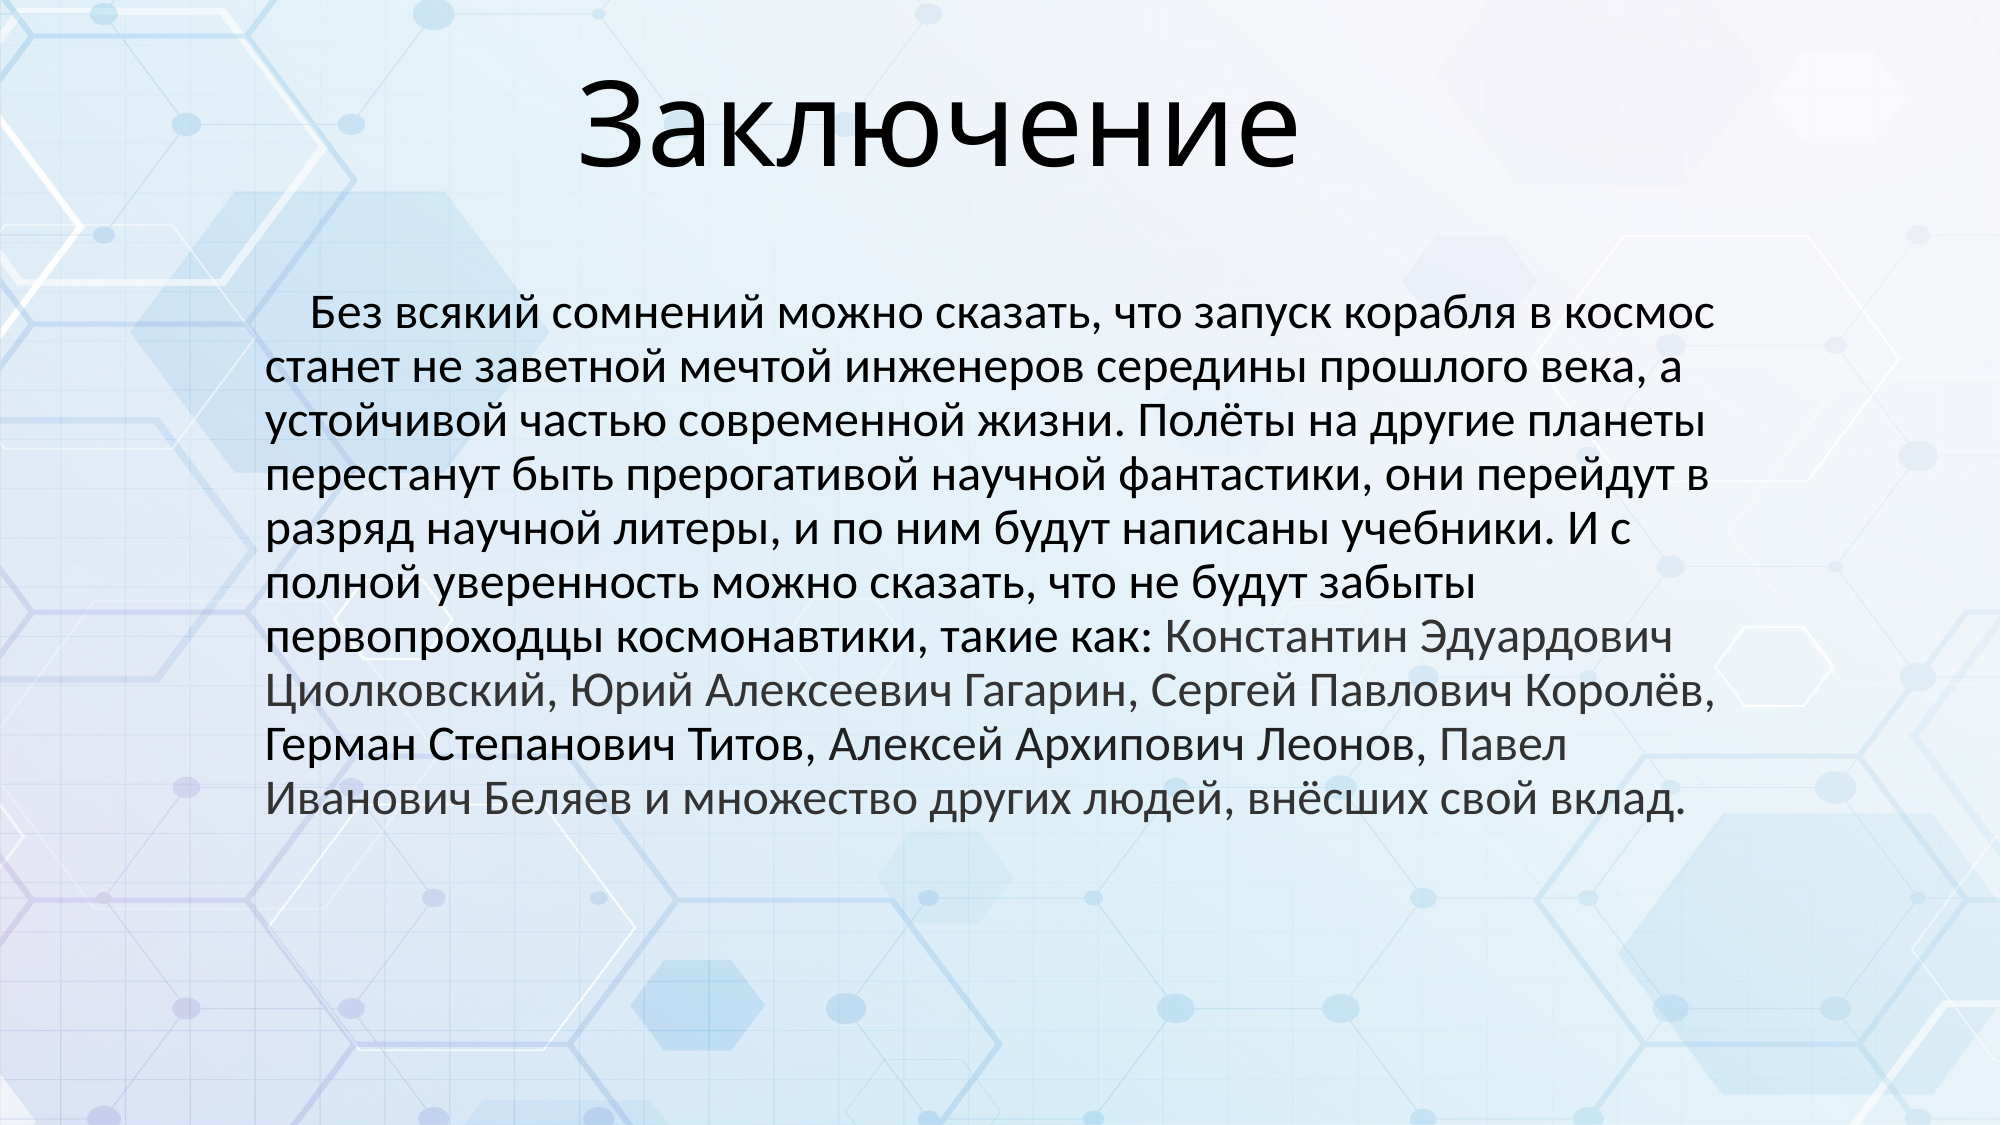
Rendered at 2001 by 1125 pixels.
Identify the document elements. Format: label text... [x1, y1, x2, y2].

subtitle Без всякий сомнений можно сказать, что запуск корабля в космос станет не заветной мечтой инженеров середины прошлого века, а устойчивой частью современной жизни. Полёты на другие планеты перестанут быть прерогативой научной фантастики, они перейдут в разряд научной литеры, и по ним будут написаны учебники. И с полной уверенность можно сказать, что не будут забыты первопроходцы космонавтики, такие как: Константин Эдуардович Циолковский, Юрий Алексеевич Гагарин, Сергей Павлович Королёв, Герман Степанович Титов, Алексей Архипович Леонов, Павел Иванович Беляев и множество других людей, внёсших свой вклад. [249, 278, 1750, 872]
title Заключение [205, 55, 1706, 200]
